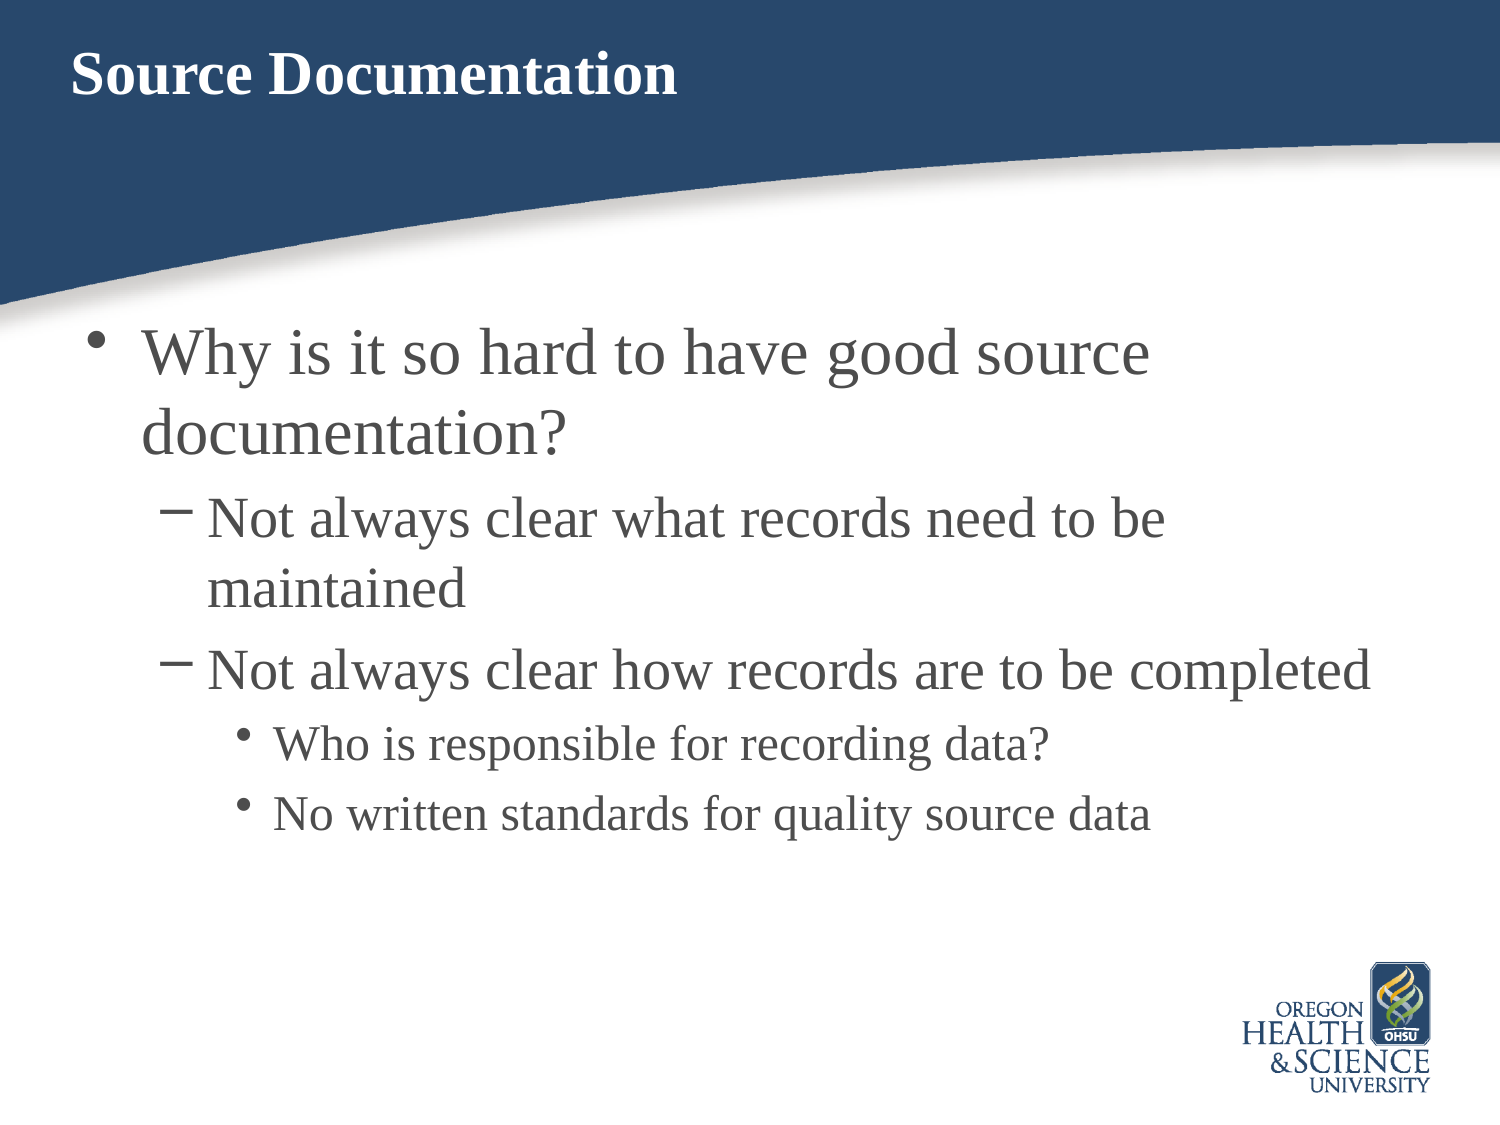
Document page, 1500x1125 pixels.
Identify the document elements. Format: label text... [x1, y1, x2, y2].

title Source Documentation [70, 24, 1422, 126]
list Why is it so hard to have good source documentation? Not always clear what records need to be maintained Not always clear how records are to be completed Who is responsible for recording data? No written standards for quality source data [70, 299, 1421, 1006]
picture [0, 0, 1500, 1125]
